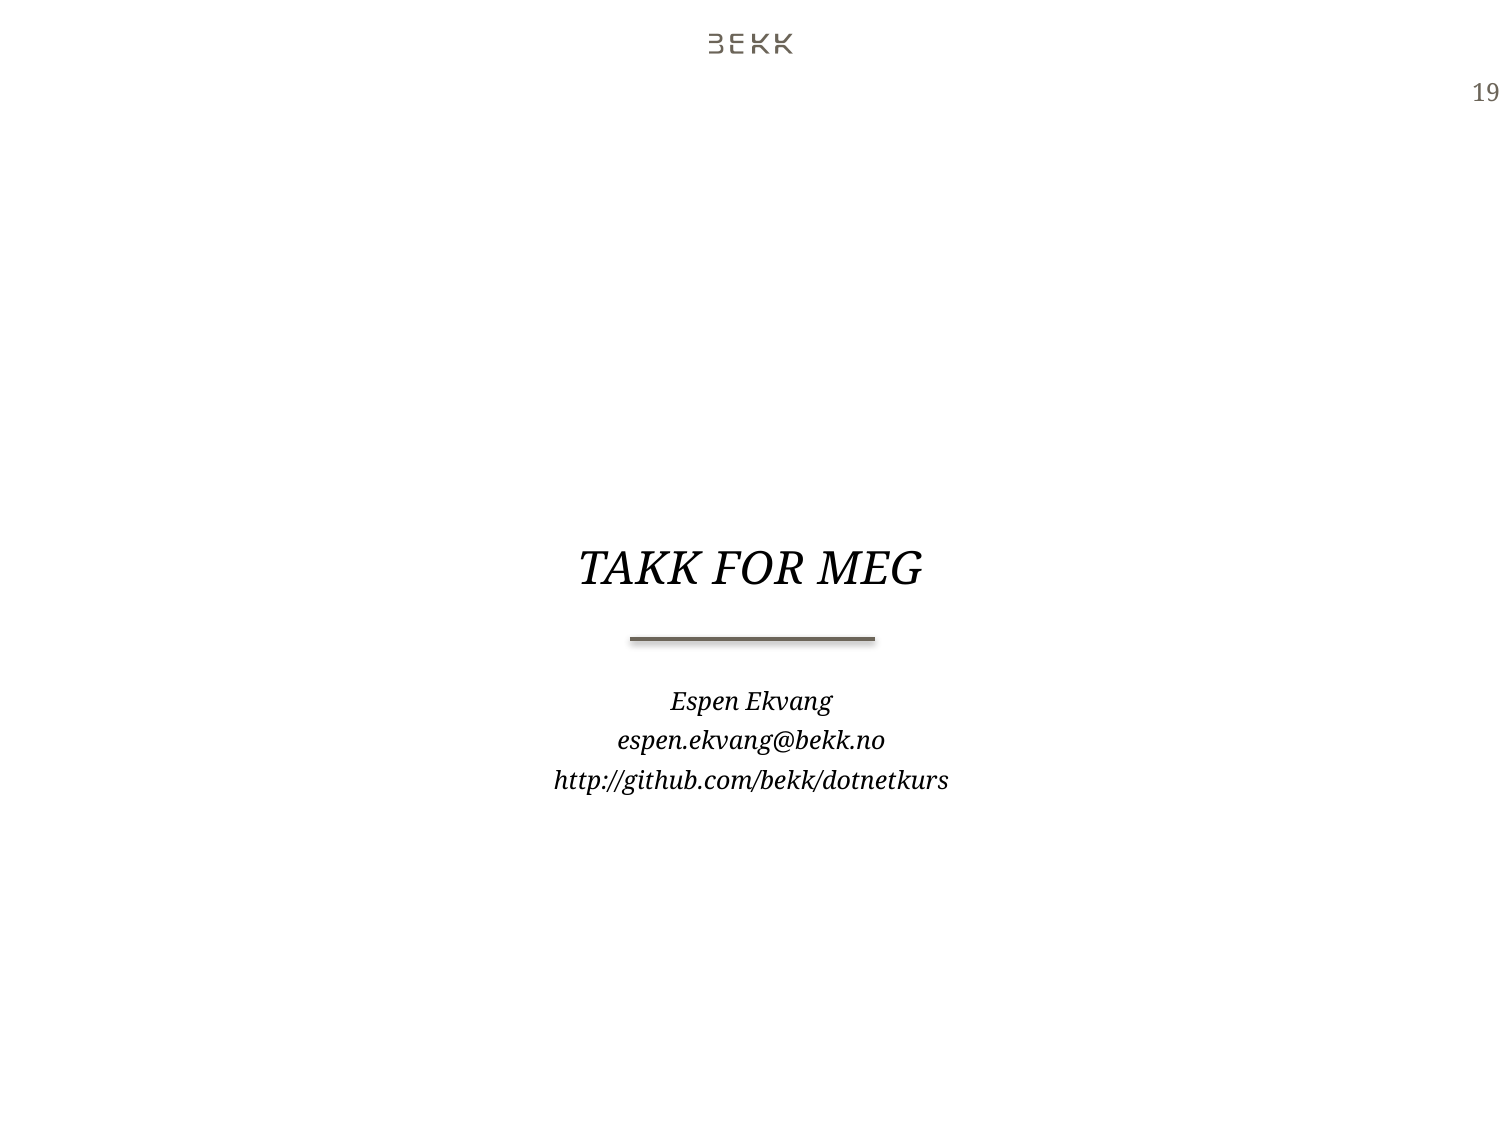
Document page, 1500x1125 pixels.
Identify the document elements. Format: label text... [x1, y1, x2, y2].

list http://github.com/bekk/dotnetkurs [389, 758, 1111, 801]
list espen.ekvang@bekk.no [389, 719, 1111, 758]
picture [709, 33, 793, 54]
list Espen Ekvang [389, 679, 1111, 719]
slide_number 19 [1449, 70, 1500, 117]
title Takk for meg [389, 542, 1111, 594]
